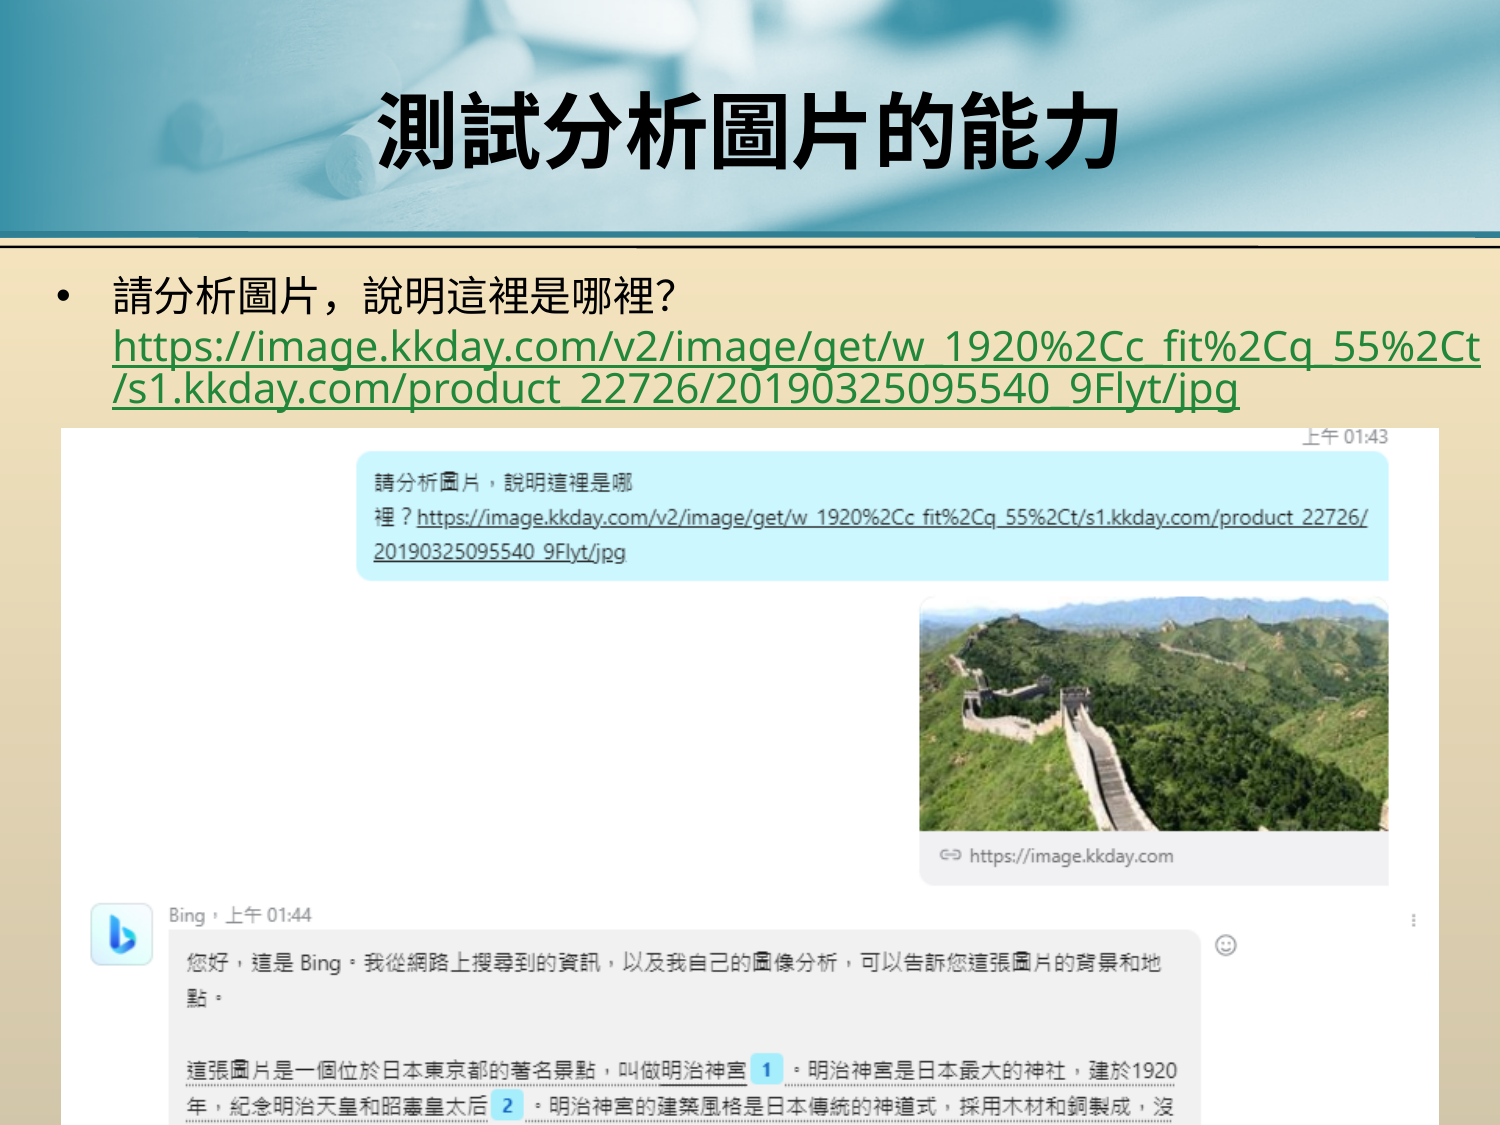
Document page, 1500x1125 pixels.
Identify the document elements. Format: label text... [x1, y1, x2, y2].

title 測試分析圖片的能力 [75, 24, 1425, 233]
picture [61, 428, 1439, 1125]
list 請分析圖片，說明這裡是哪裡？https://image.kkday.com/v2/image/get/w_1920%2Cc_fit%2Cq_55%2Ct/s1.kkday.com/product_22726/20190325095540_9Flyt/jpg [41, 262, 1500, 1125]
